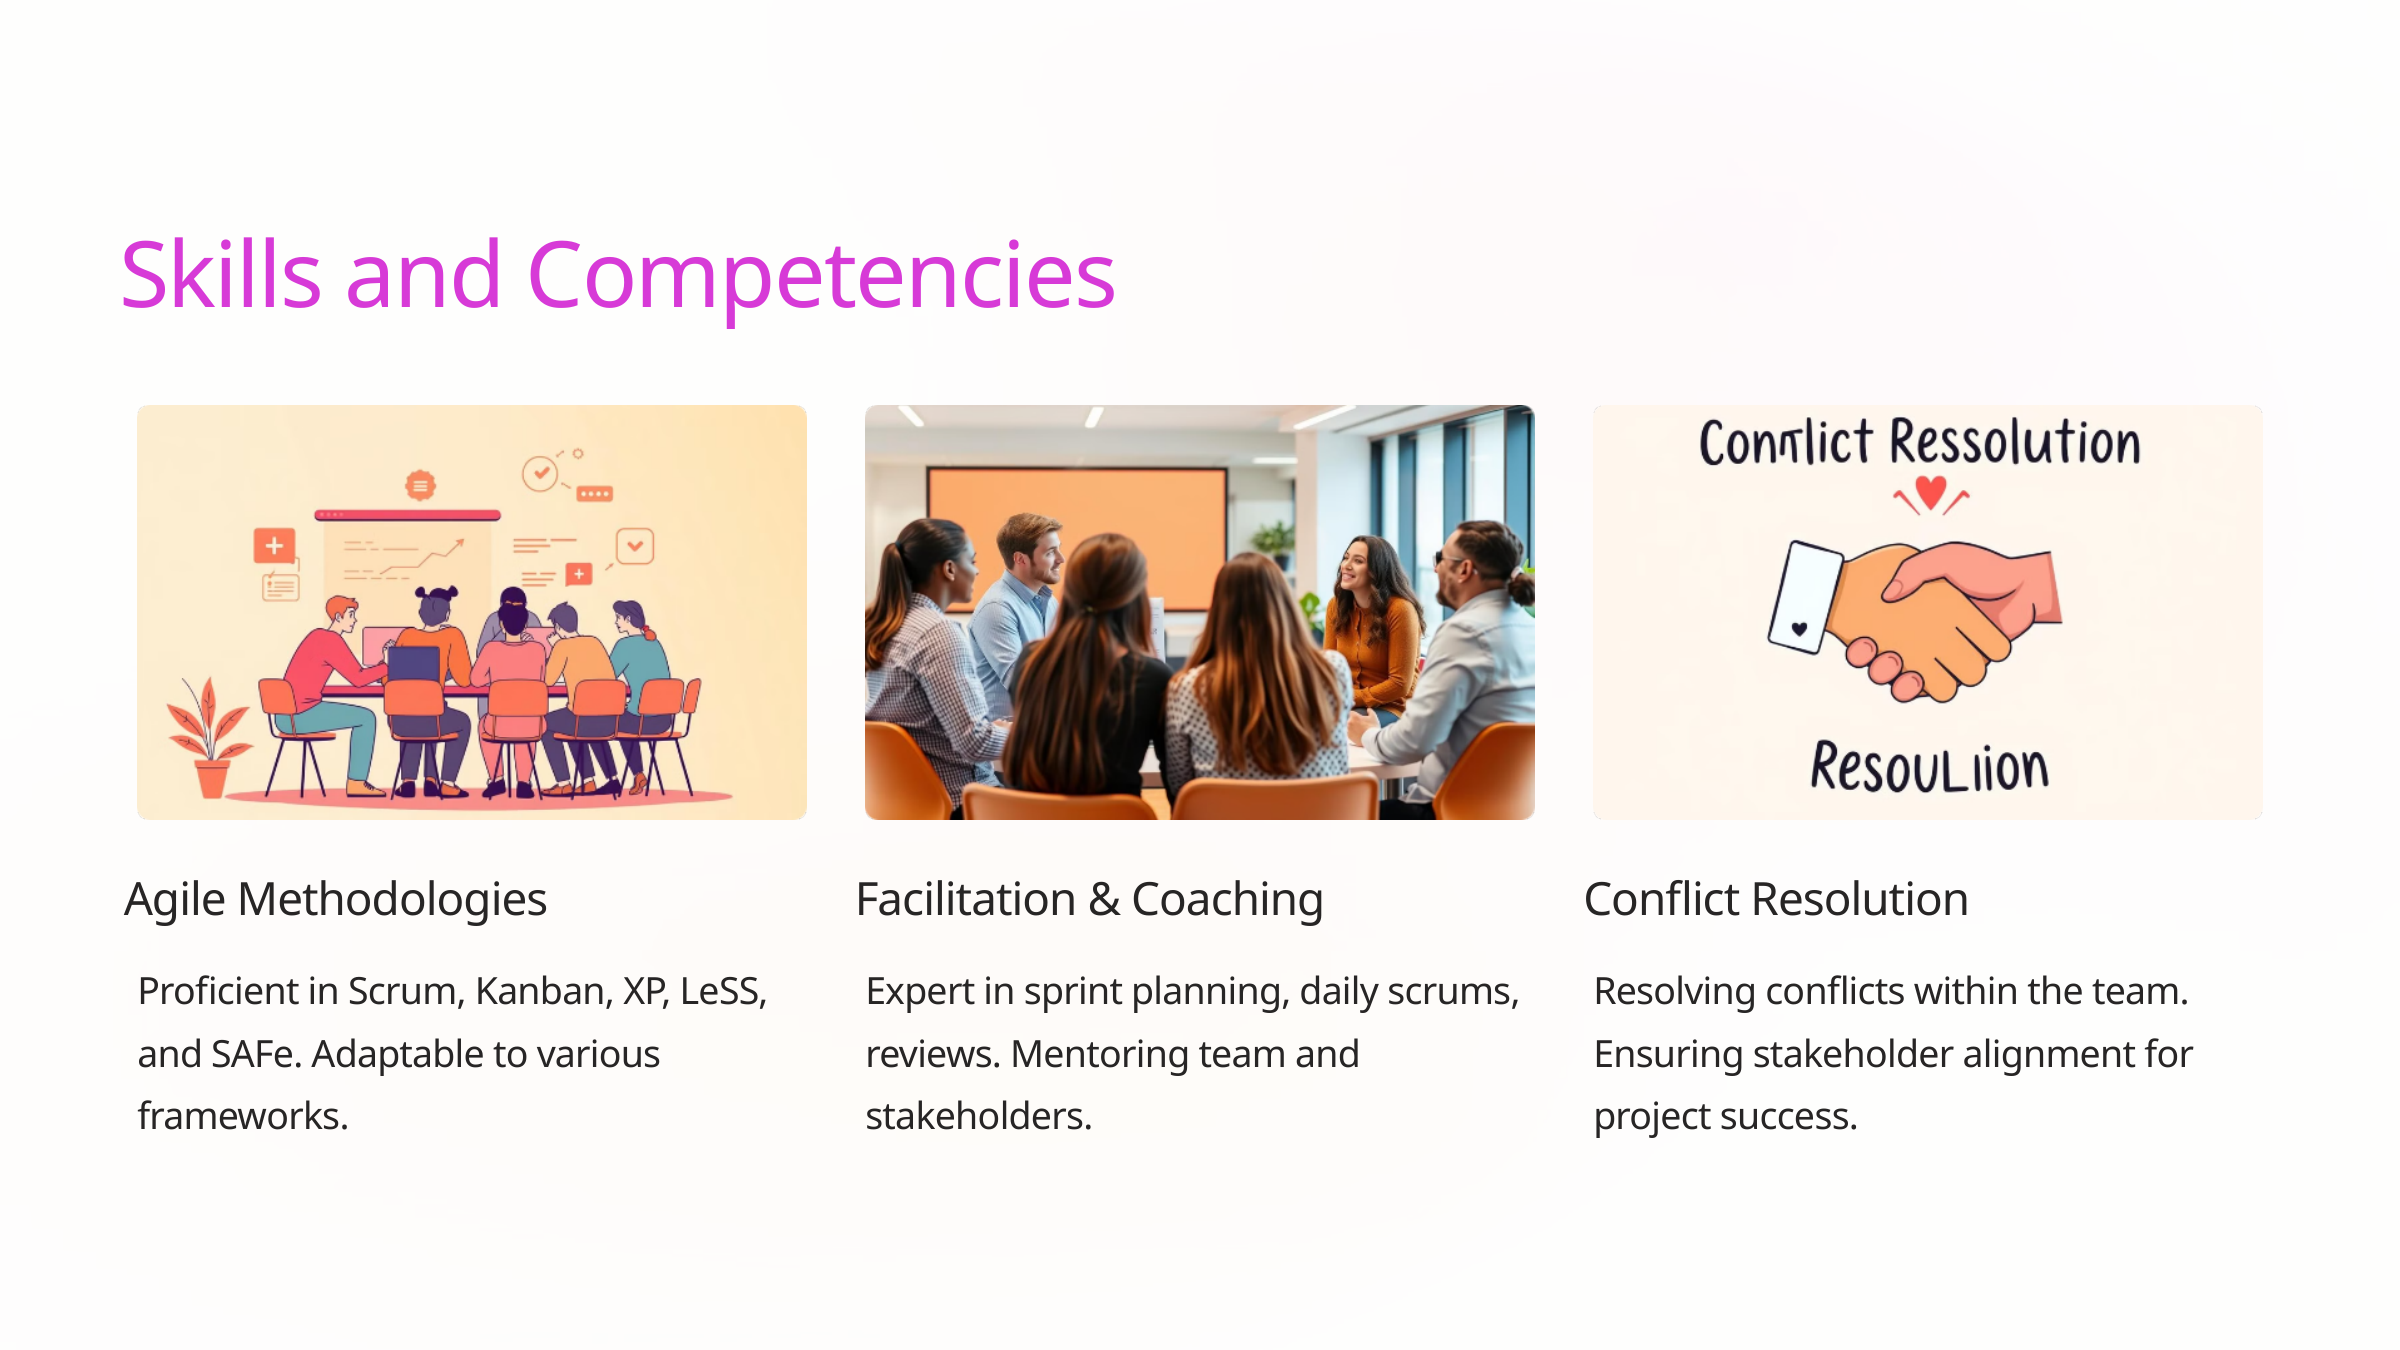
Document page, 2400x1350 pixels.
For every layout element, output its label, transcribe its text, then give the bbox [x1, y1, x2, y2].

picture [865, 405, 1535, 820]
text_box Expert in sprint planning, daily scrums, reviews. Mentoring team and stakeholders. [865, 949, 1535, 1138]
text_box Skills and Competencies [119, 211, 1119, 327]
text_box Agile Methodologies [123, 868, 549, 925]
text_box Facilitation & Coaching [854, 868, 1326, 925]
picture [1593, 405, 2263, 820]
picture [137, 405, 807, 820]
text_box Proficient in Scrum, Kanban, XP, LeSS, and SAFe. Adaptable to various frameworks. [137, 949, 807, 1138]
text_box Resolving conflicts within the team. Ensuring stakeholder alignment for project success. [1593, 949, 2263, 1138]
text_box Conflict Resolution [1583, 868, 1971, 925]
